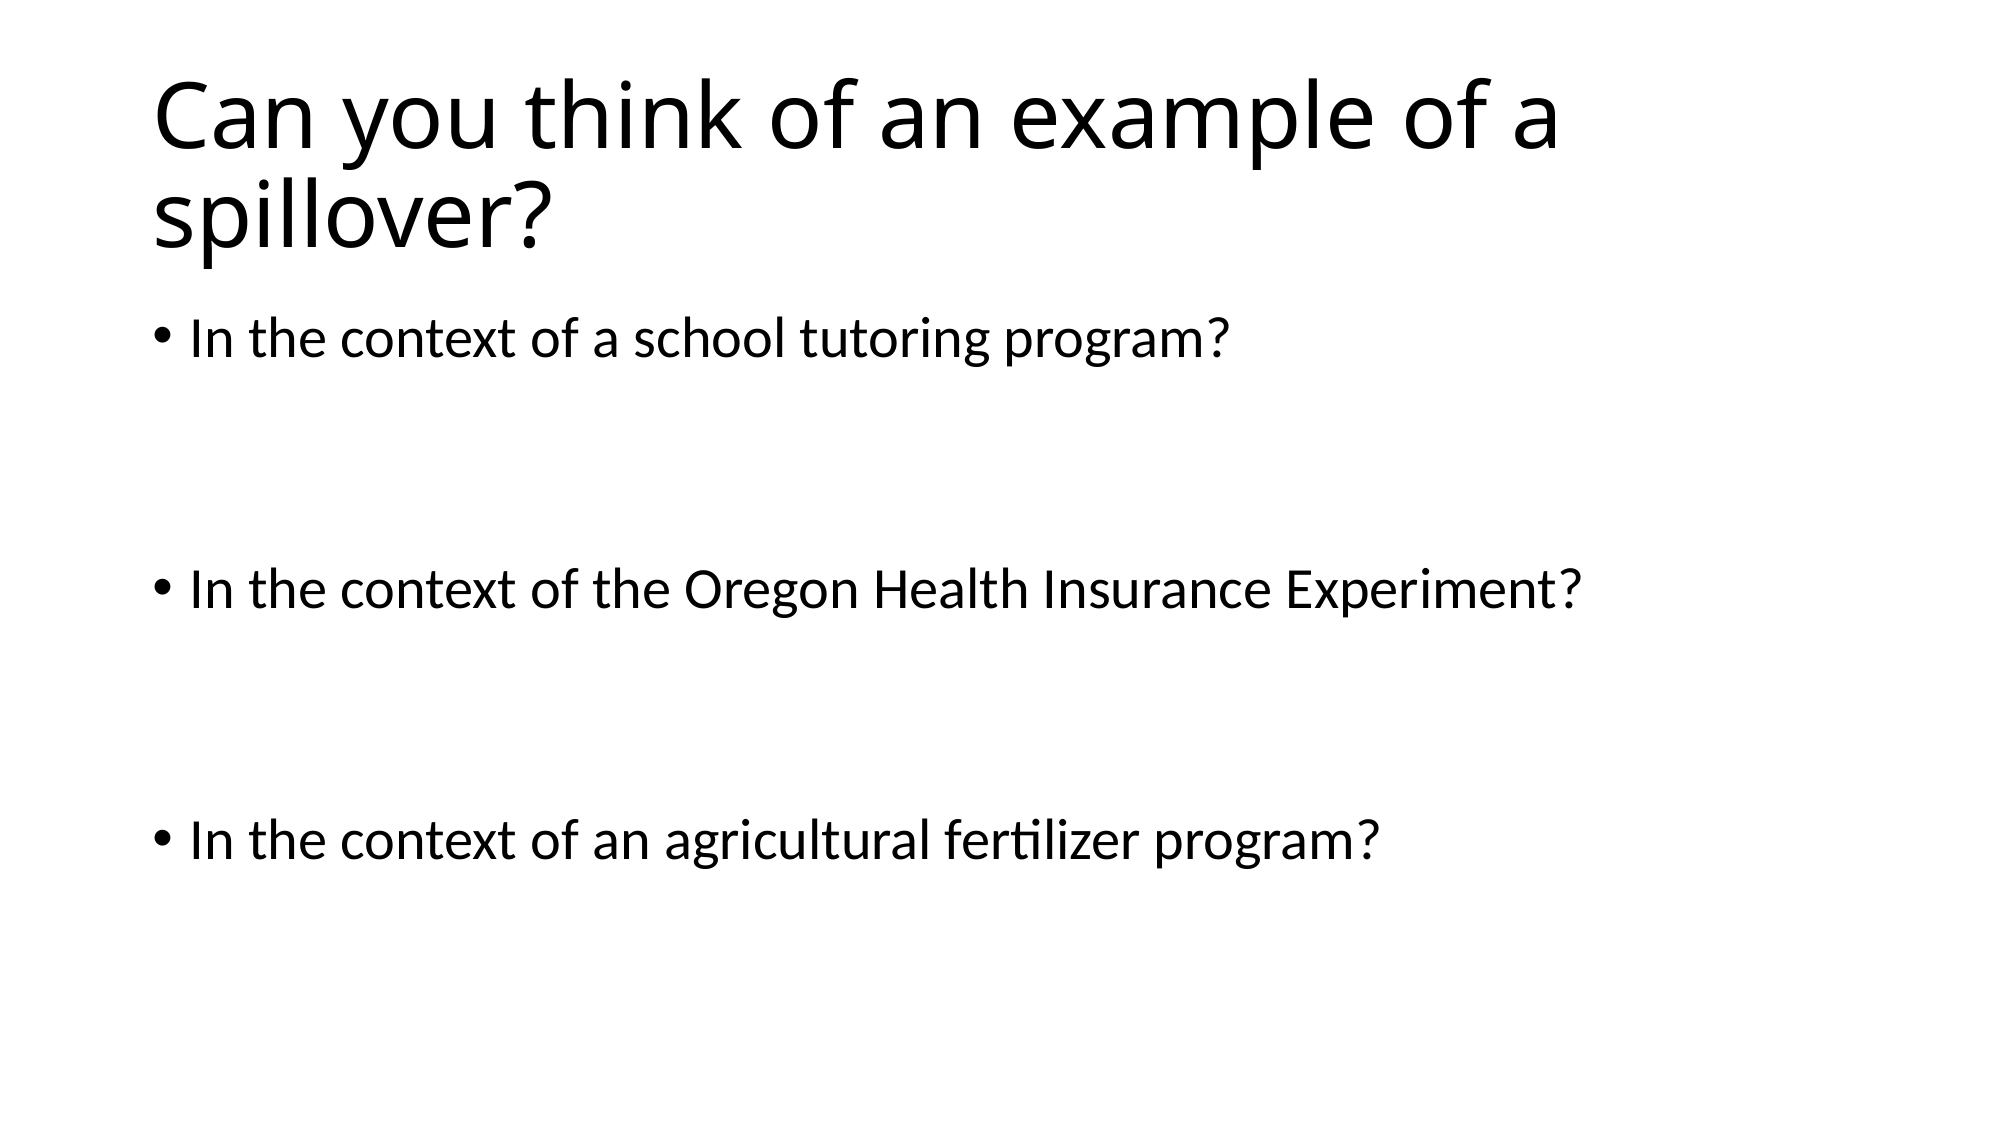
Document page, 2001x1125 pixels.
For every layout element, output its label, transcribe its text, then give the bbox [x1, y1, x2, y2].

title Can you think of an example of a spillover? [137, 59, 1863, 278]
list In the context of a school tutoring program? In the context of the Oregon Health Insurance Experiment? In the context of an agricultural fertilizer program? [137, 299, 1863, 1014]
